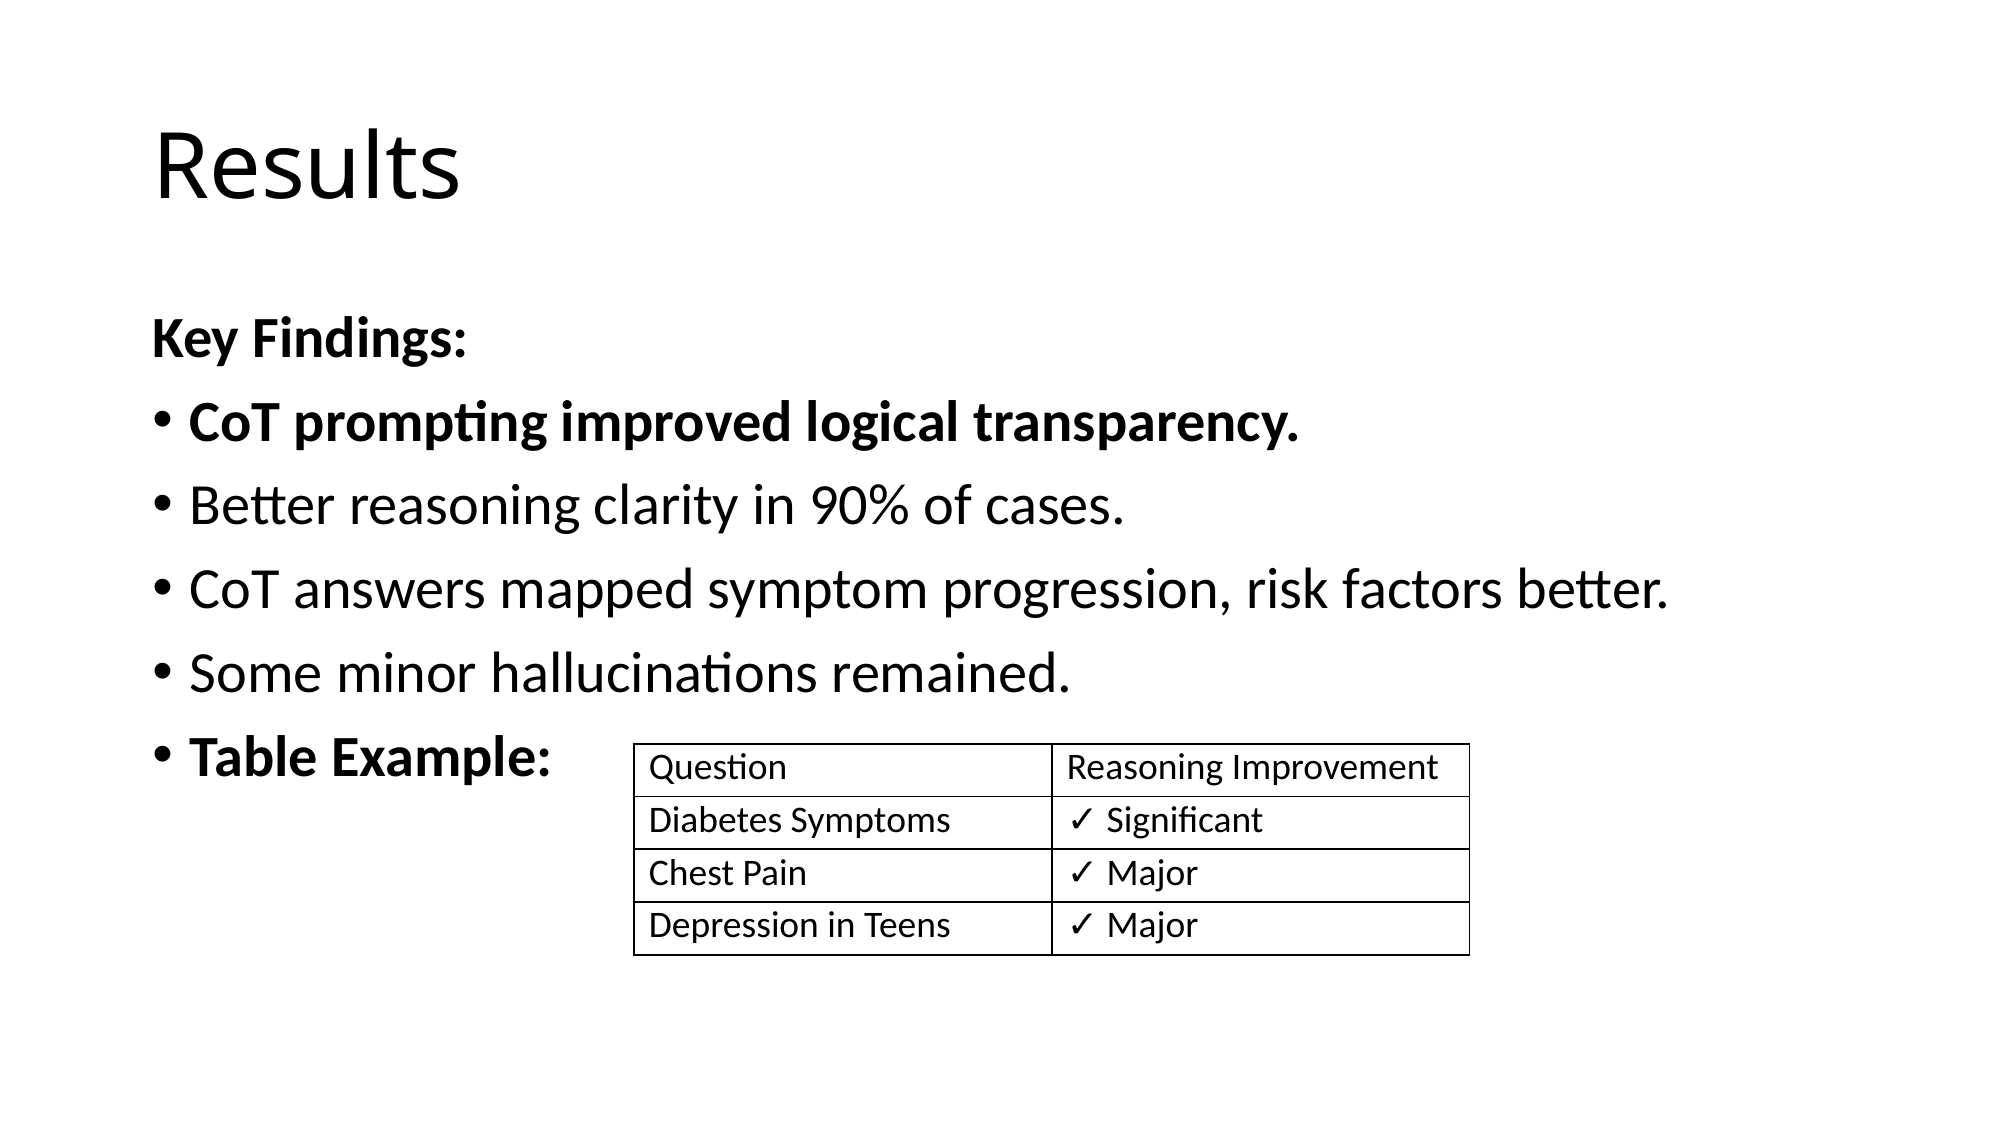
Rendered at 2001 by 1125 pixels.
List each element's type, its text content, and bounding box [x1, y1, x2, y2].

table_cell Depression in Teens [635, 903, 1051, 954]
table_cell ✓ Major [1053, 903, 1469, 954]
list Key Findings: CoT prompting improved logical transparency. Better reasoning clarity in 90% of cases. CoT answers mapped symptom progression, risk factors better. Some minor hallucinations remained. Table Example: [137, 299, 1863, 1014]
table_cell ✓ Major [1053, 850, 1469, 901]
table_header Reasoning Improvement [1053, 745, 1469, 796]
table_cell ✓ Significant [1053, 797, 1469, 848]
title Results [137, 59, 1863, 278]
table_cell Diabetes Symptoms [635, 797, 1051, 848]
table_header Question [635, 745, 1051, 796]
table_cell Chest Pain [635, 850, 1051, 901]
